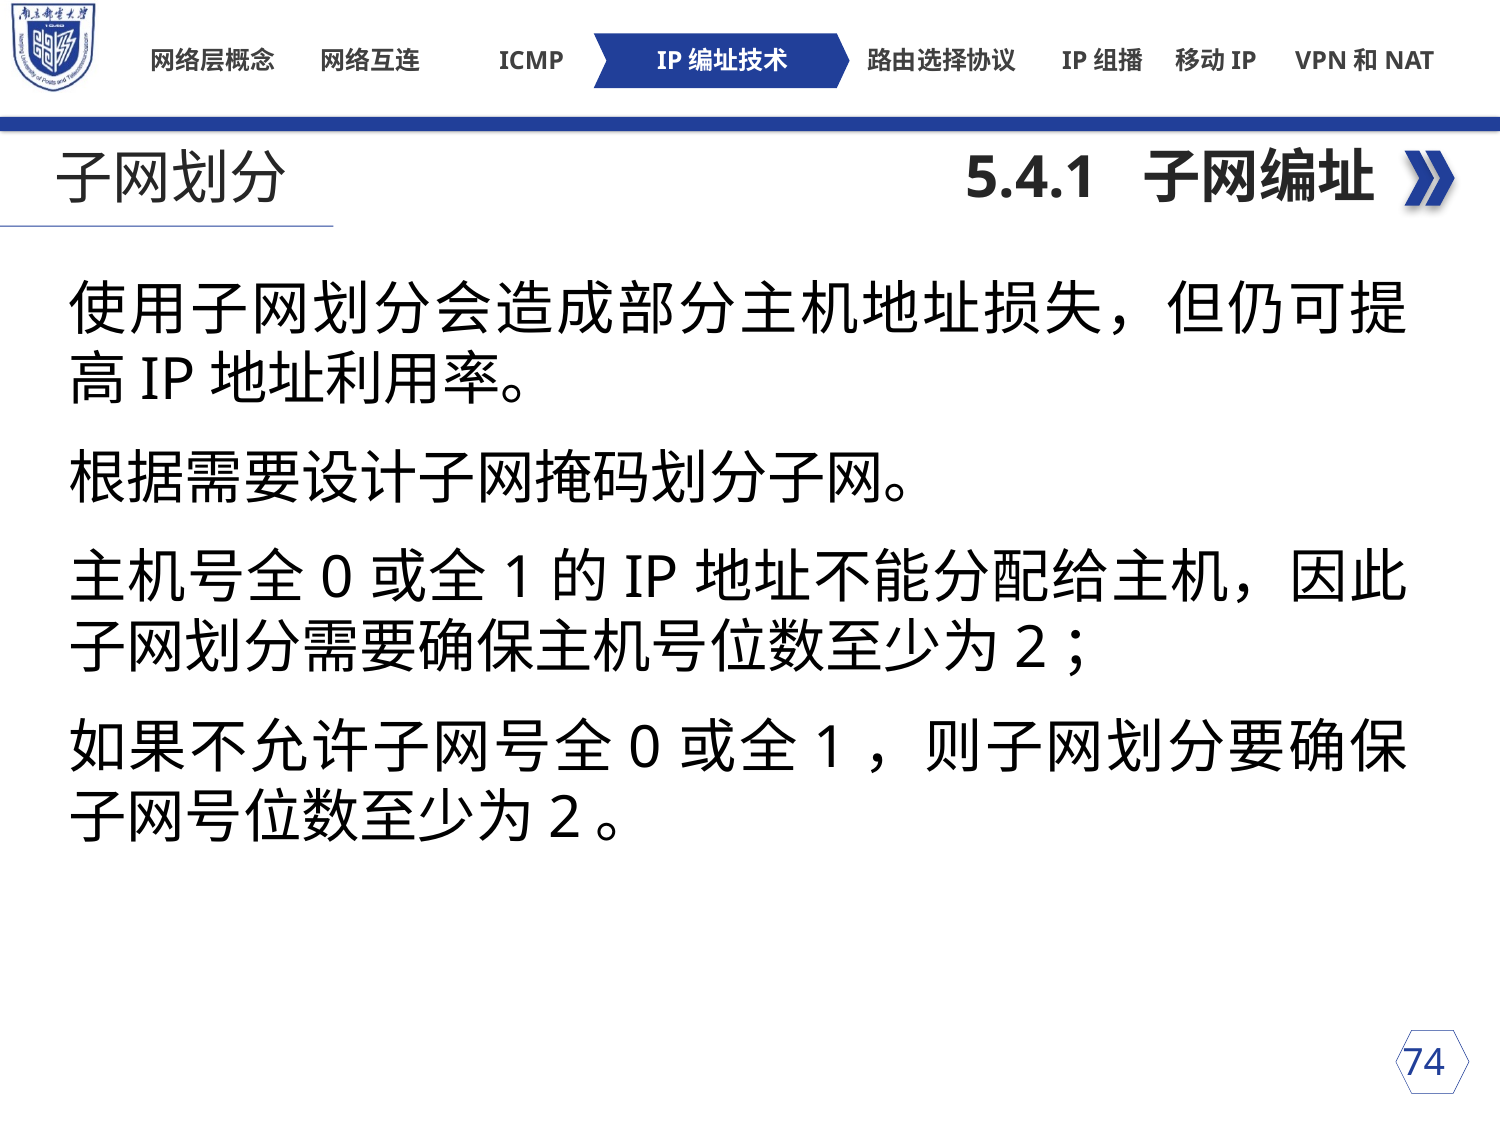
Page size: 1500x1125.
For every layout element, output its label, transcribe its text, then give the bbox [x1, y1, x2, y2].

text_box 路由选择协议 [833, 44, 994, 75]
text_box 网络互连 [261, 44, 423, 75]
text_box [592, 32, 844, 90]
text_box 使用子网划分会造成部分主机地址损失，但仍可提高IP地址利用率。 根据需要设计子网掩码划分子网。 主机号全0或全1的IP地址不能分配给主机，因此子网划分需要确保主机号位数至少为2； 如果不允许子网号全0或全1，则子网划分要确保子网号位数至少为2。 [53, 263, 1423, 857]
text_box VPN和NAT [1256, 44, 1474, 75]
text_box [1404, 150, 1455, 206]
text_box 74 [1363, 1030, 1494, 1092]
text_box 5.4.1 子网编址 [113, 132, 1391, 217]
text_box [0, 116, 1500, 132]
text_box 子网划分 [0, 138, 658, 213]
text_box IP组播 [994, 44, 1212, 75]
text_box 网络层概念 [108, 44, 261, 75]
text_box 移动IP [1212, 44, 1256, 75]
text_box IP编址技术 [641, 44, 832, 75]
picture [0, 0, 108, 93]
text_box ICMP [423, 44, 641, 75]
